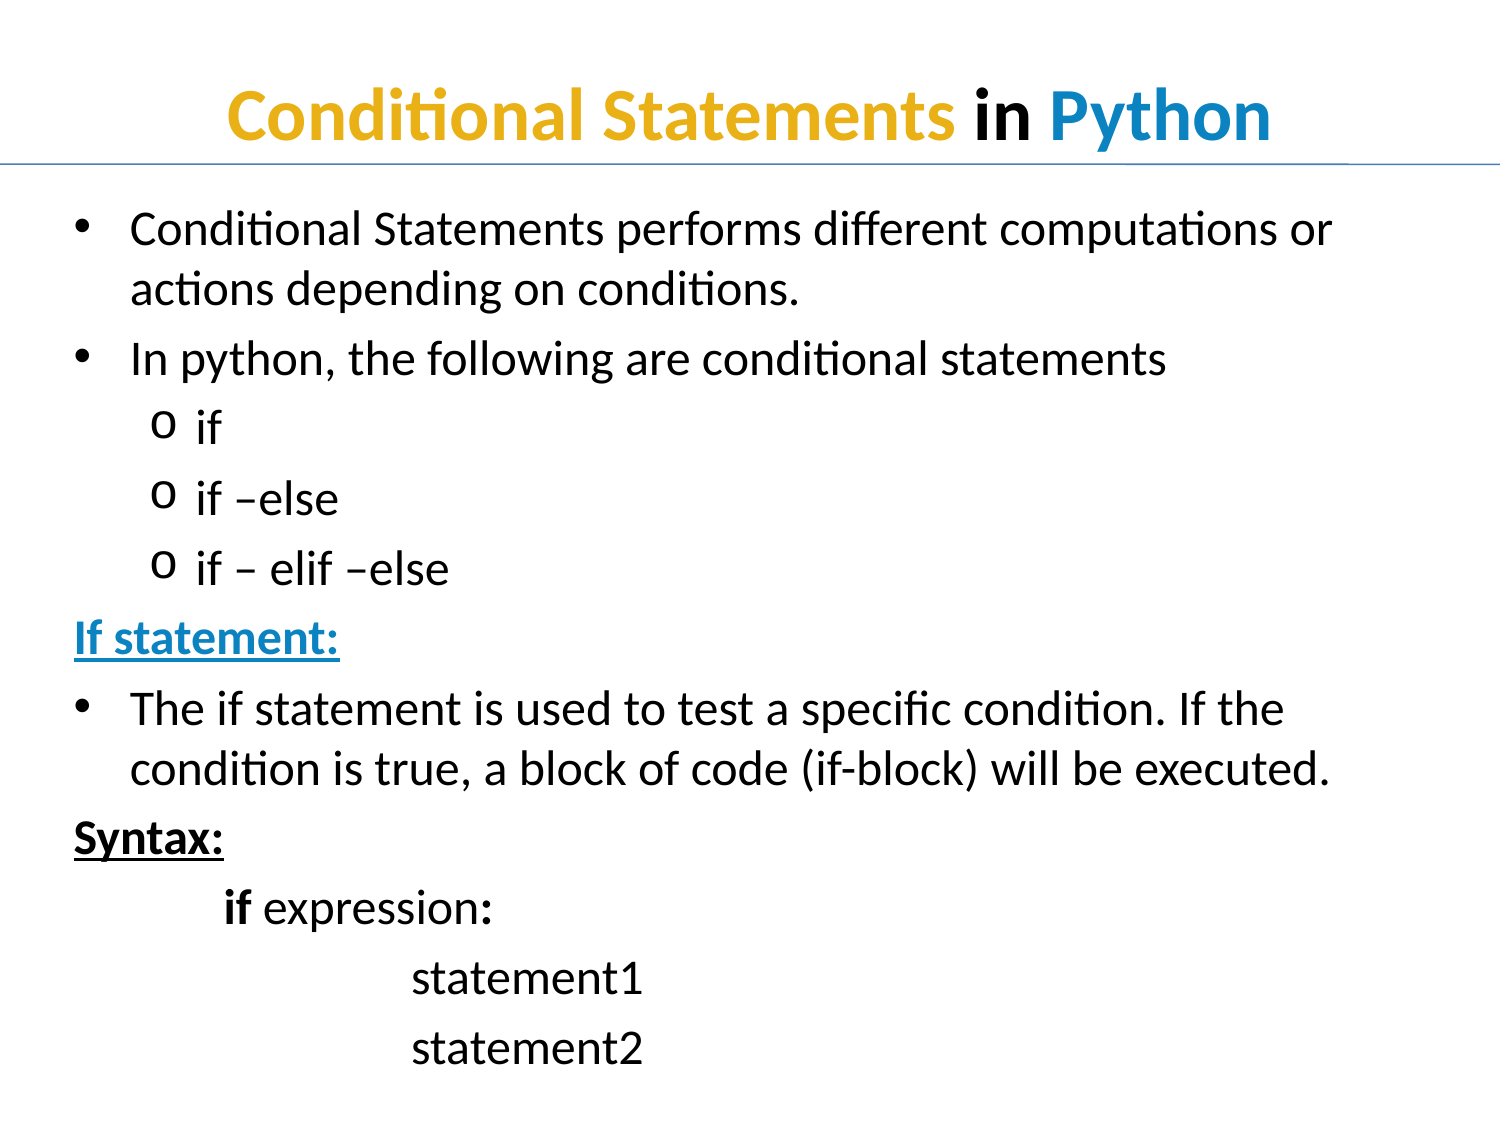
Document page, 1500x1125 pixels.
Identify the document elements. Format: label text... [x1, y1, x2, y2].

title Conditional Statements in Python [75, 45, 1425, 162]
list Conditional Statements performs different computations or actions depending on conditions. In python, the following are conditional statements if if –else if – elif –else If statement: The if statement is used to test a specific condition. If the condition is true, a block of code (if-block) will be executed. Syntax: if expression: statement1 statement2 [58, 187, 1454, 1090]
